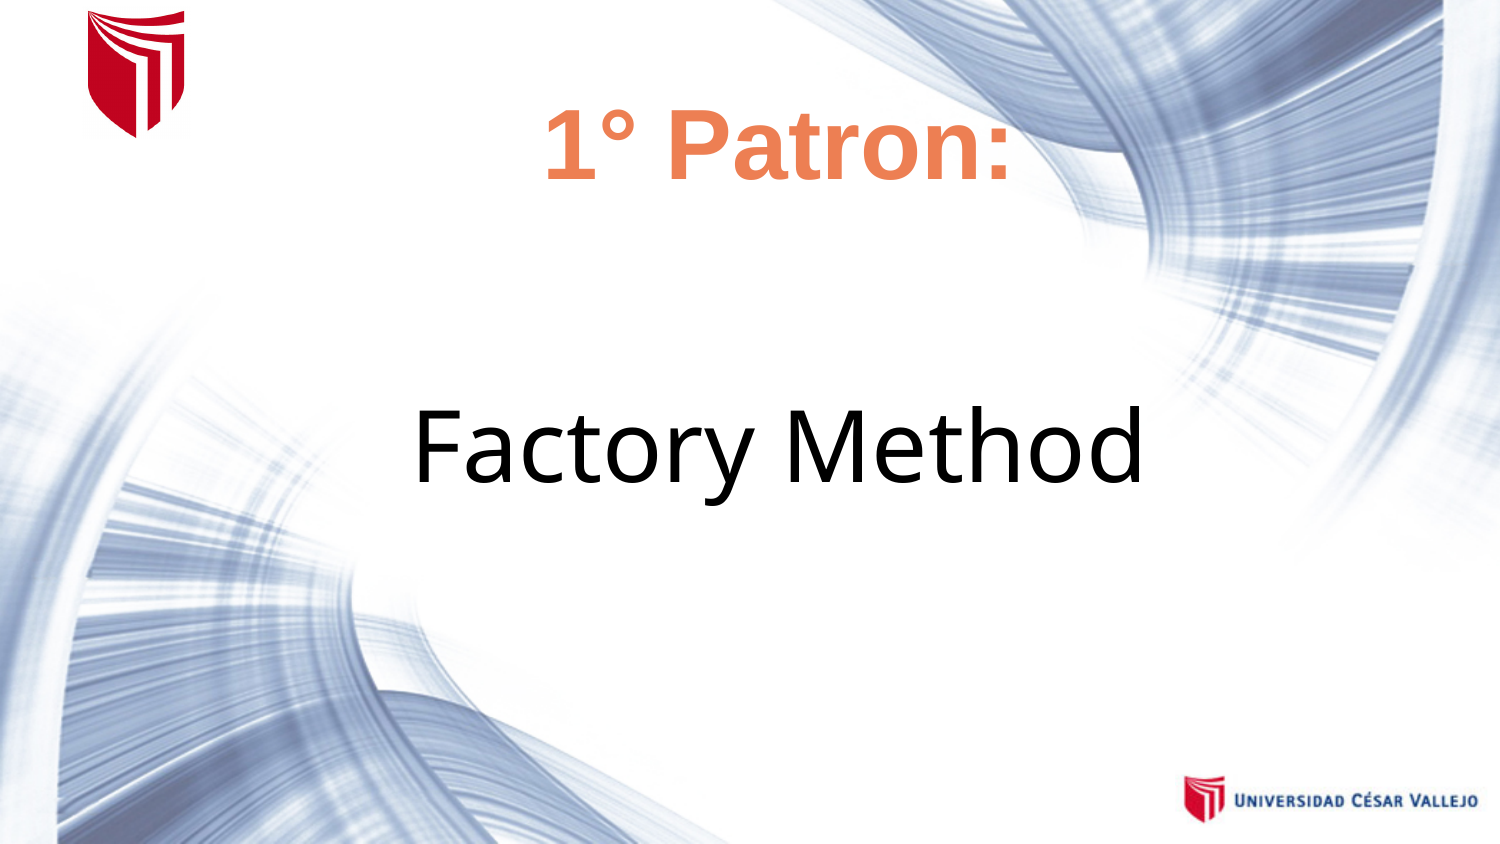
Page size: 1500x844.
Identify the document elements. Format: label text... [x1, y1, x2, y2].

text_box 1° Patron: [242, 72, 1317, 208]
text_box Factory Method [395, 374, 1164, 510]
picture [0, 0, 1500, 844]
